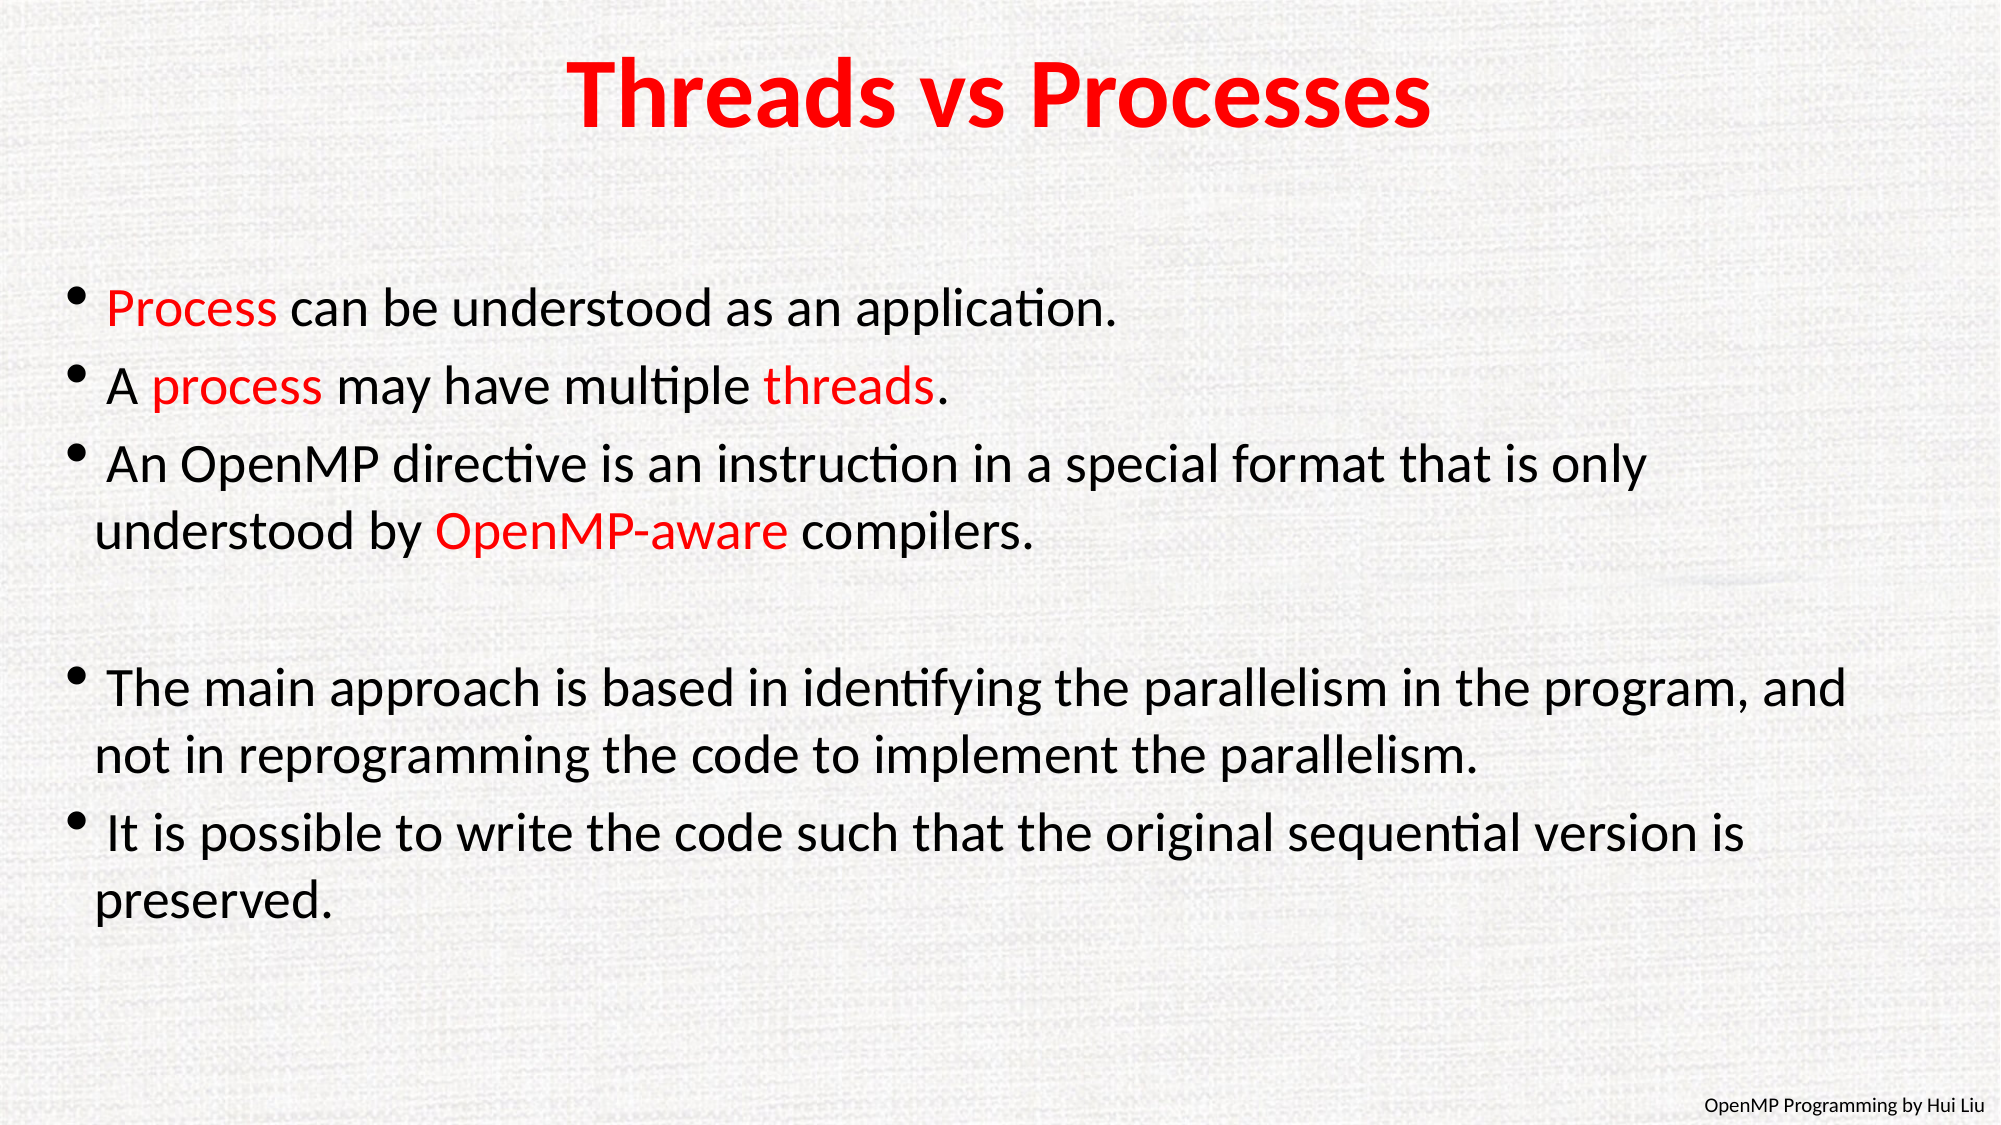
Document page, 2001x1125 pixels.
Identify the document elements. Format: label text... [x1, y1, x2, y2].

text_box OpenMP Programming by Hui Liu [1686, 1084, 2000, 1125]
title Threads vs Processes [94, 33, 1906, 183]
text_box Process can be understood as an application. A process may have multiple threads. An OpenMP directive is an instruction in a special format that is only understood by OpenMP-aware compilers. The main approach is based in identifying the parallelism in the program, and not in reprogramming the code to implement the parallelism. It is possible to write the code such that the original sequential version is preserved. [59, 264, 1925, 936]
picture [0, 0, 2001, 1125]
